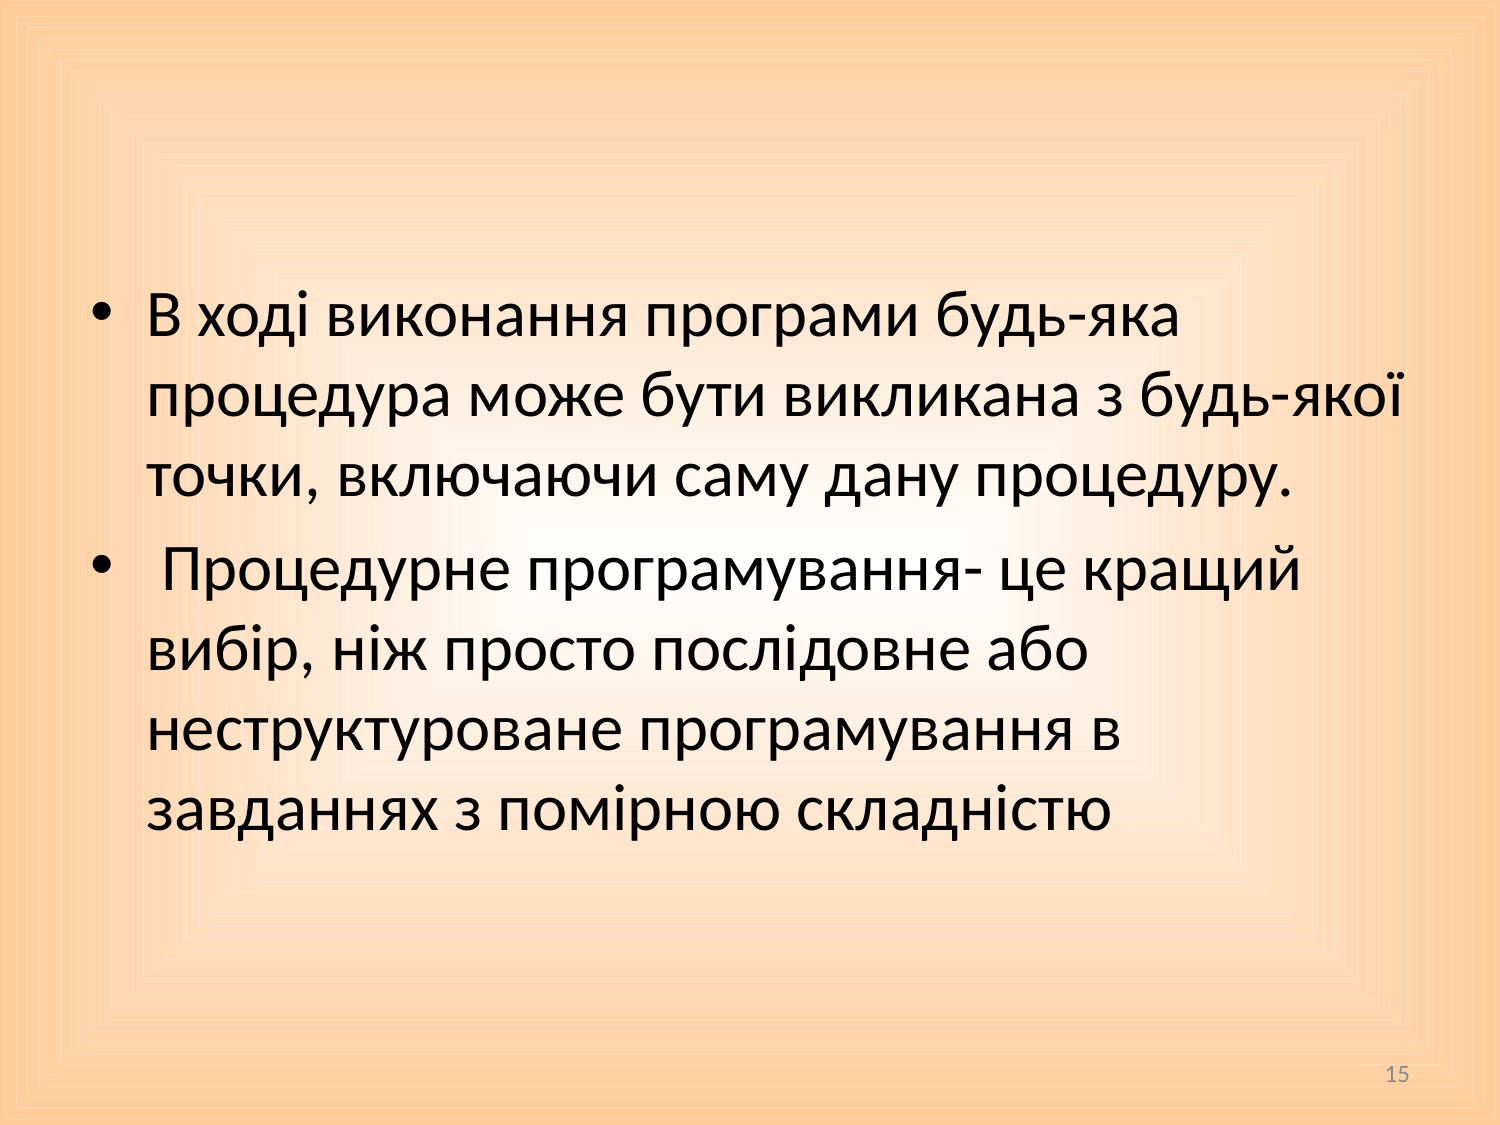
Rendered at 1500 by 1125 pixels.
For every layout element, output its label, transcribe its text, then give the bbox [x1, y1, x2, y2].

slide_number 15 [1074, 1042, 1425, 1103]
list В ході виконання програми будь-яка процедура може бути викликана з будь-якої точки, включаючи саму дану процедуру. Процедурне програмування- це кращий вибір, ніж просто послідовне або неструктуроване програмування в завданнях з помірною складністю [75, 262, 1425, 1005]
